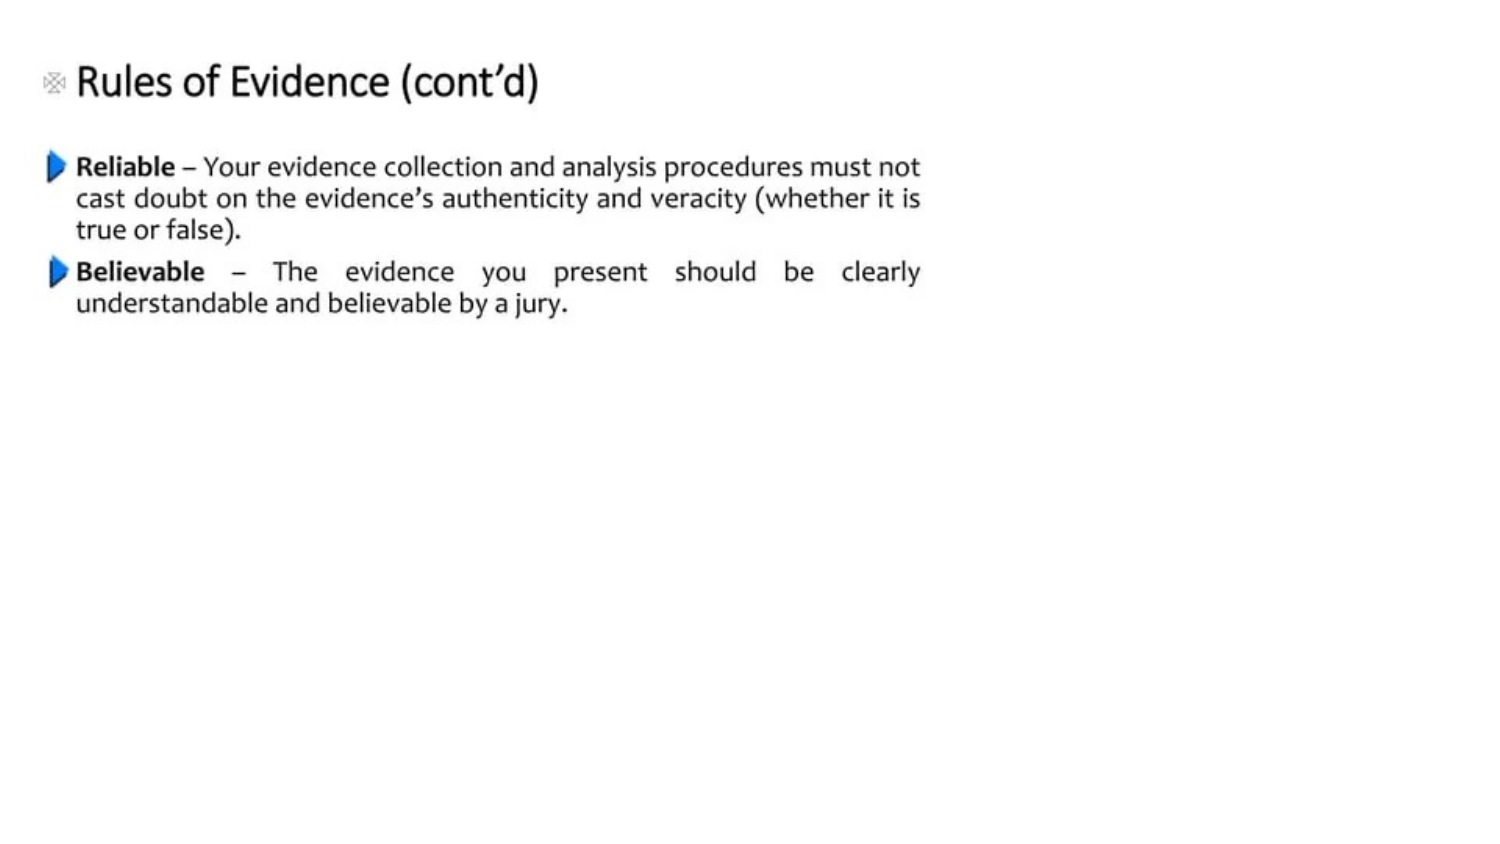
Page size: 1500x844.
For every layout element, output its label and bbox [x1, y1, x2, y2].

picture [0, 0, 997, 562]
